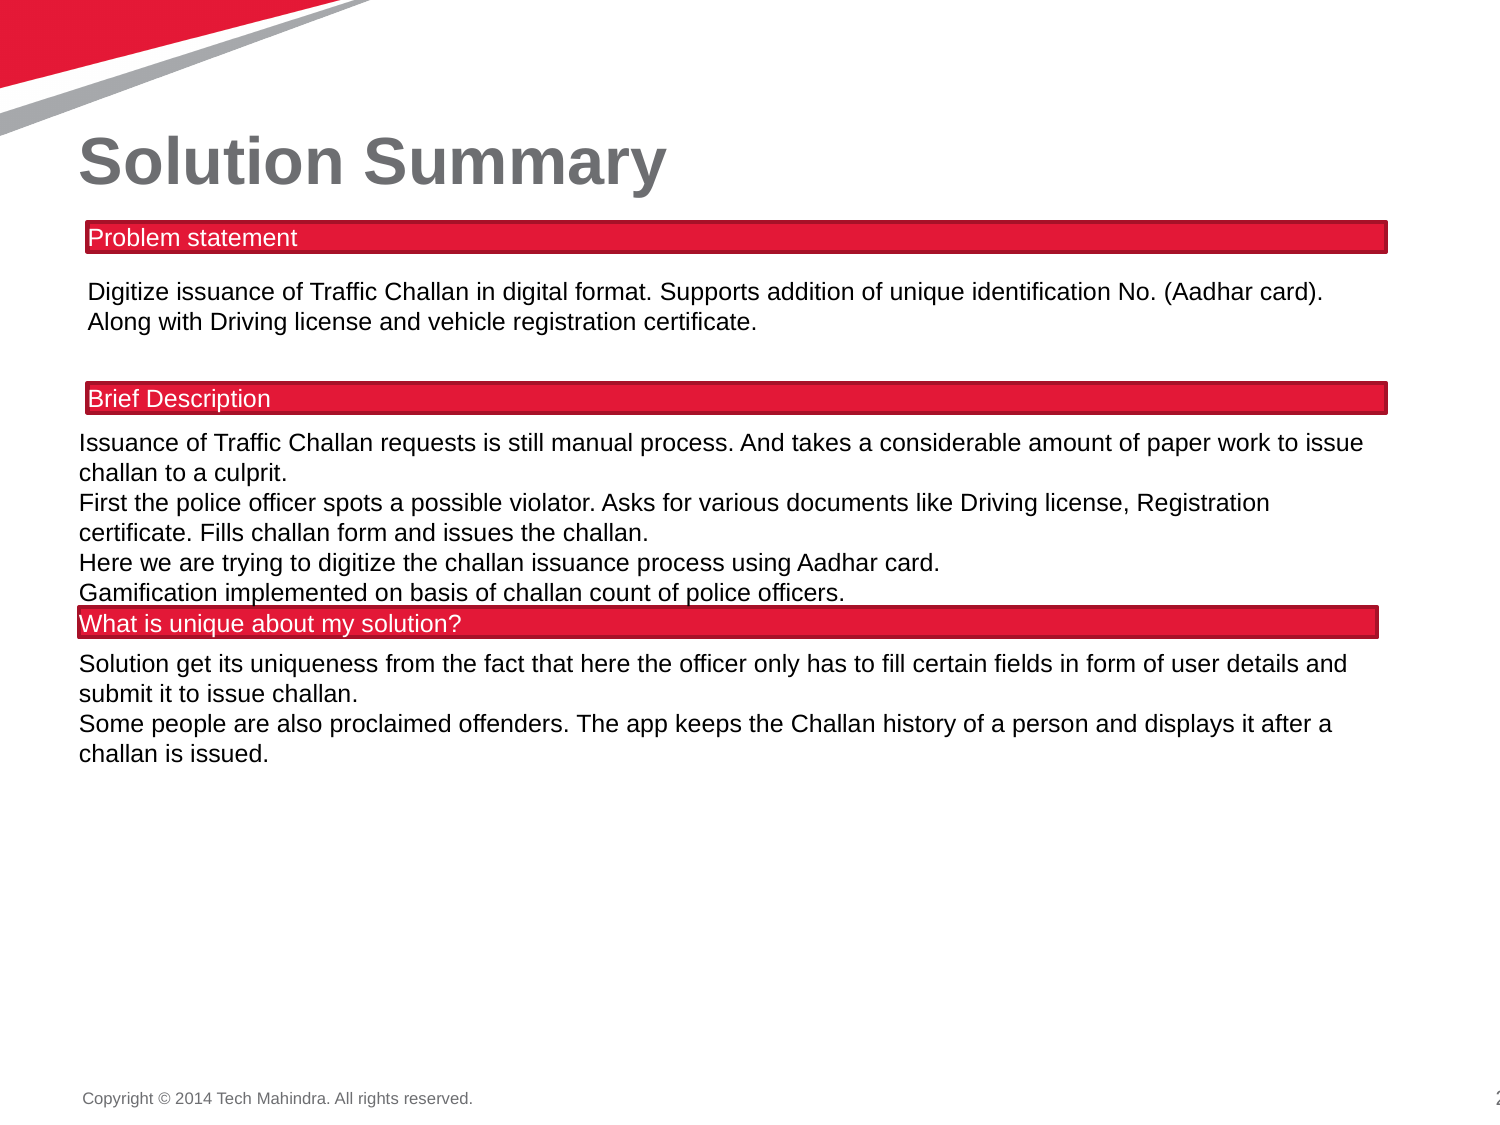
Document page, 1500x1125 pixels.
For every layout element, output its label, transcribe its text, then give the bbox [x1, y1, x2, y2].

text_box Problem statement [85, 220, 1388, 254]
picture [0, 0, 373, 136]
text_box Issuance of Traffic Challan requests is still manual process. And takes a considerable amount of paper work to issue challan to a culprit. First the police officer spots a possible violator. Asks for various documents like Driving license, Registration certificate. Fills challan form and issues the challan. Here we are trying to digitize the challan issuance process using Aadhar card. Gamification implemented on basis of challan count of police officers. [78, 426, 1378, 647]
text_box Solution get its uniqueness from the fact that here the officer only has to fill certain fields in form of user details and submit it to issue challan. Some people are also proclaimed offenders. The app keeps the Challan history of a person and displays it after a challan is issued. [78, 647, 1378, 768]
text_box Digitize issuance of Traffic Challan in digital format. Supports addition of unique identification No. (Aadhar card). Along with Driving license and vehicle registration certificate. [87, 275, 1386, 336]
title Solution Summary [78, 117, 1429, 199]
text_box Brief Description [85, 381, 1388, 415]
